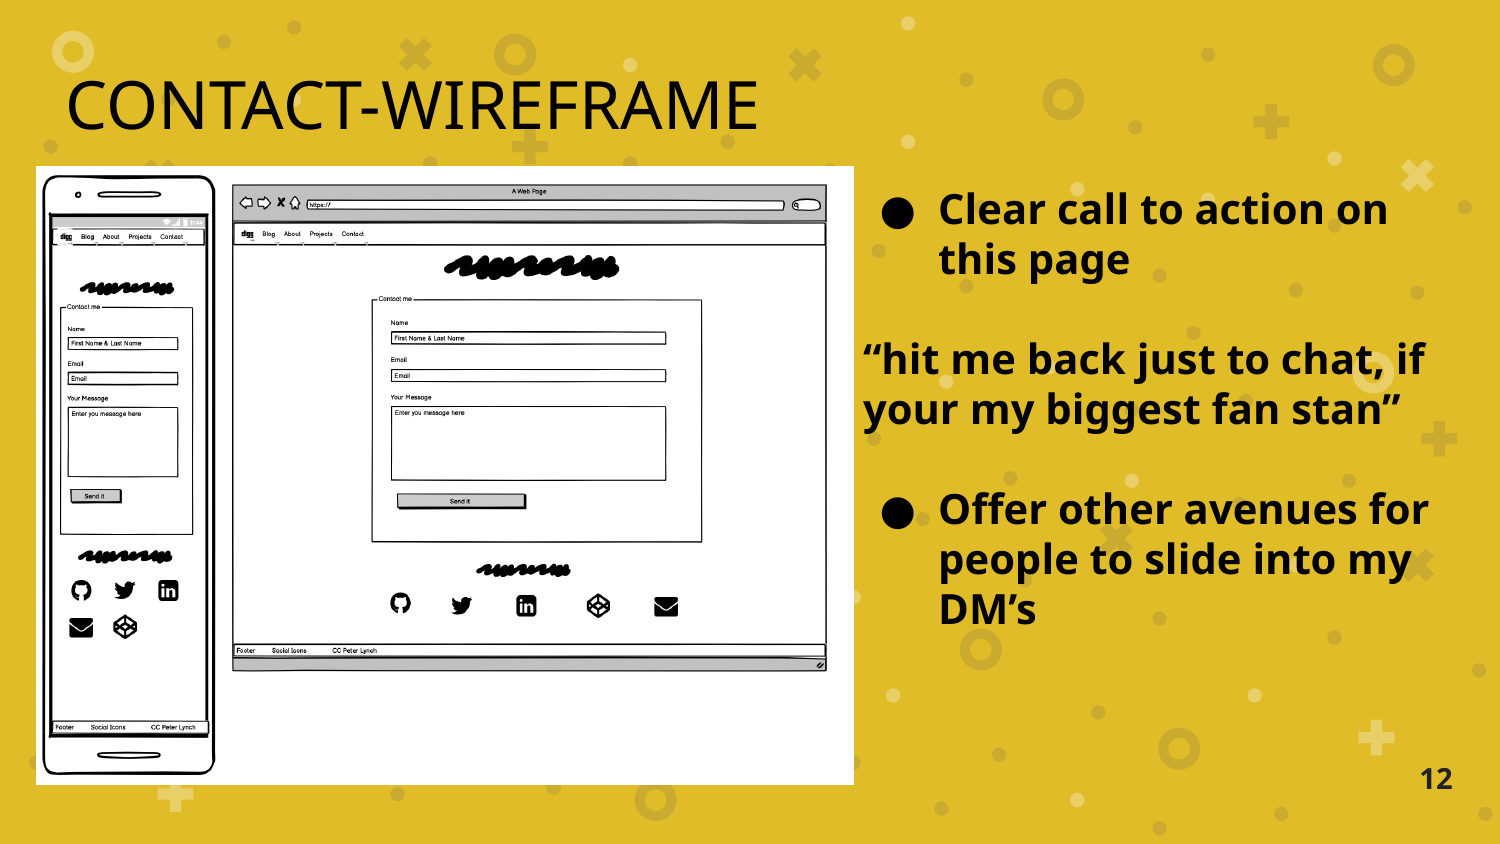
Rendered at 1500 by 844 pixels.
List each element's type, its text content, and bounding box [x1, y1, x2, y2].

text_box CONTACT-WIREFRAME [50, 48, 1373, 168]
slide_number ‹#› [1372, 715, 1500, 844]
picture [36, 165, 855, 785]
text_box Clear call to action on this page “hit me back just to chat, if your my biggest fan stan” Offer other avenues for people to slide into my DM’s [858, 168, 1480, 779]
